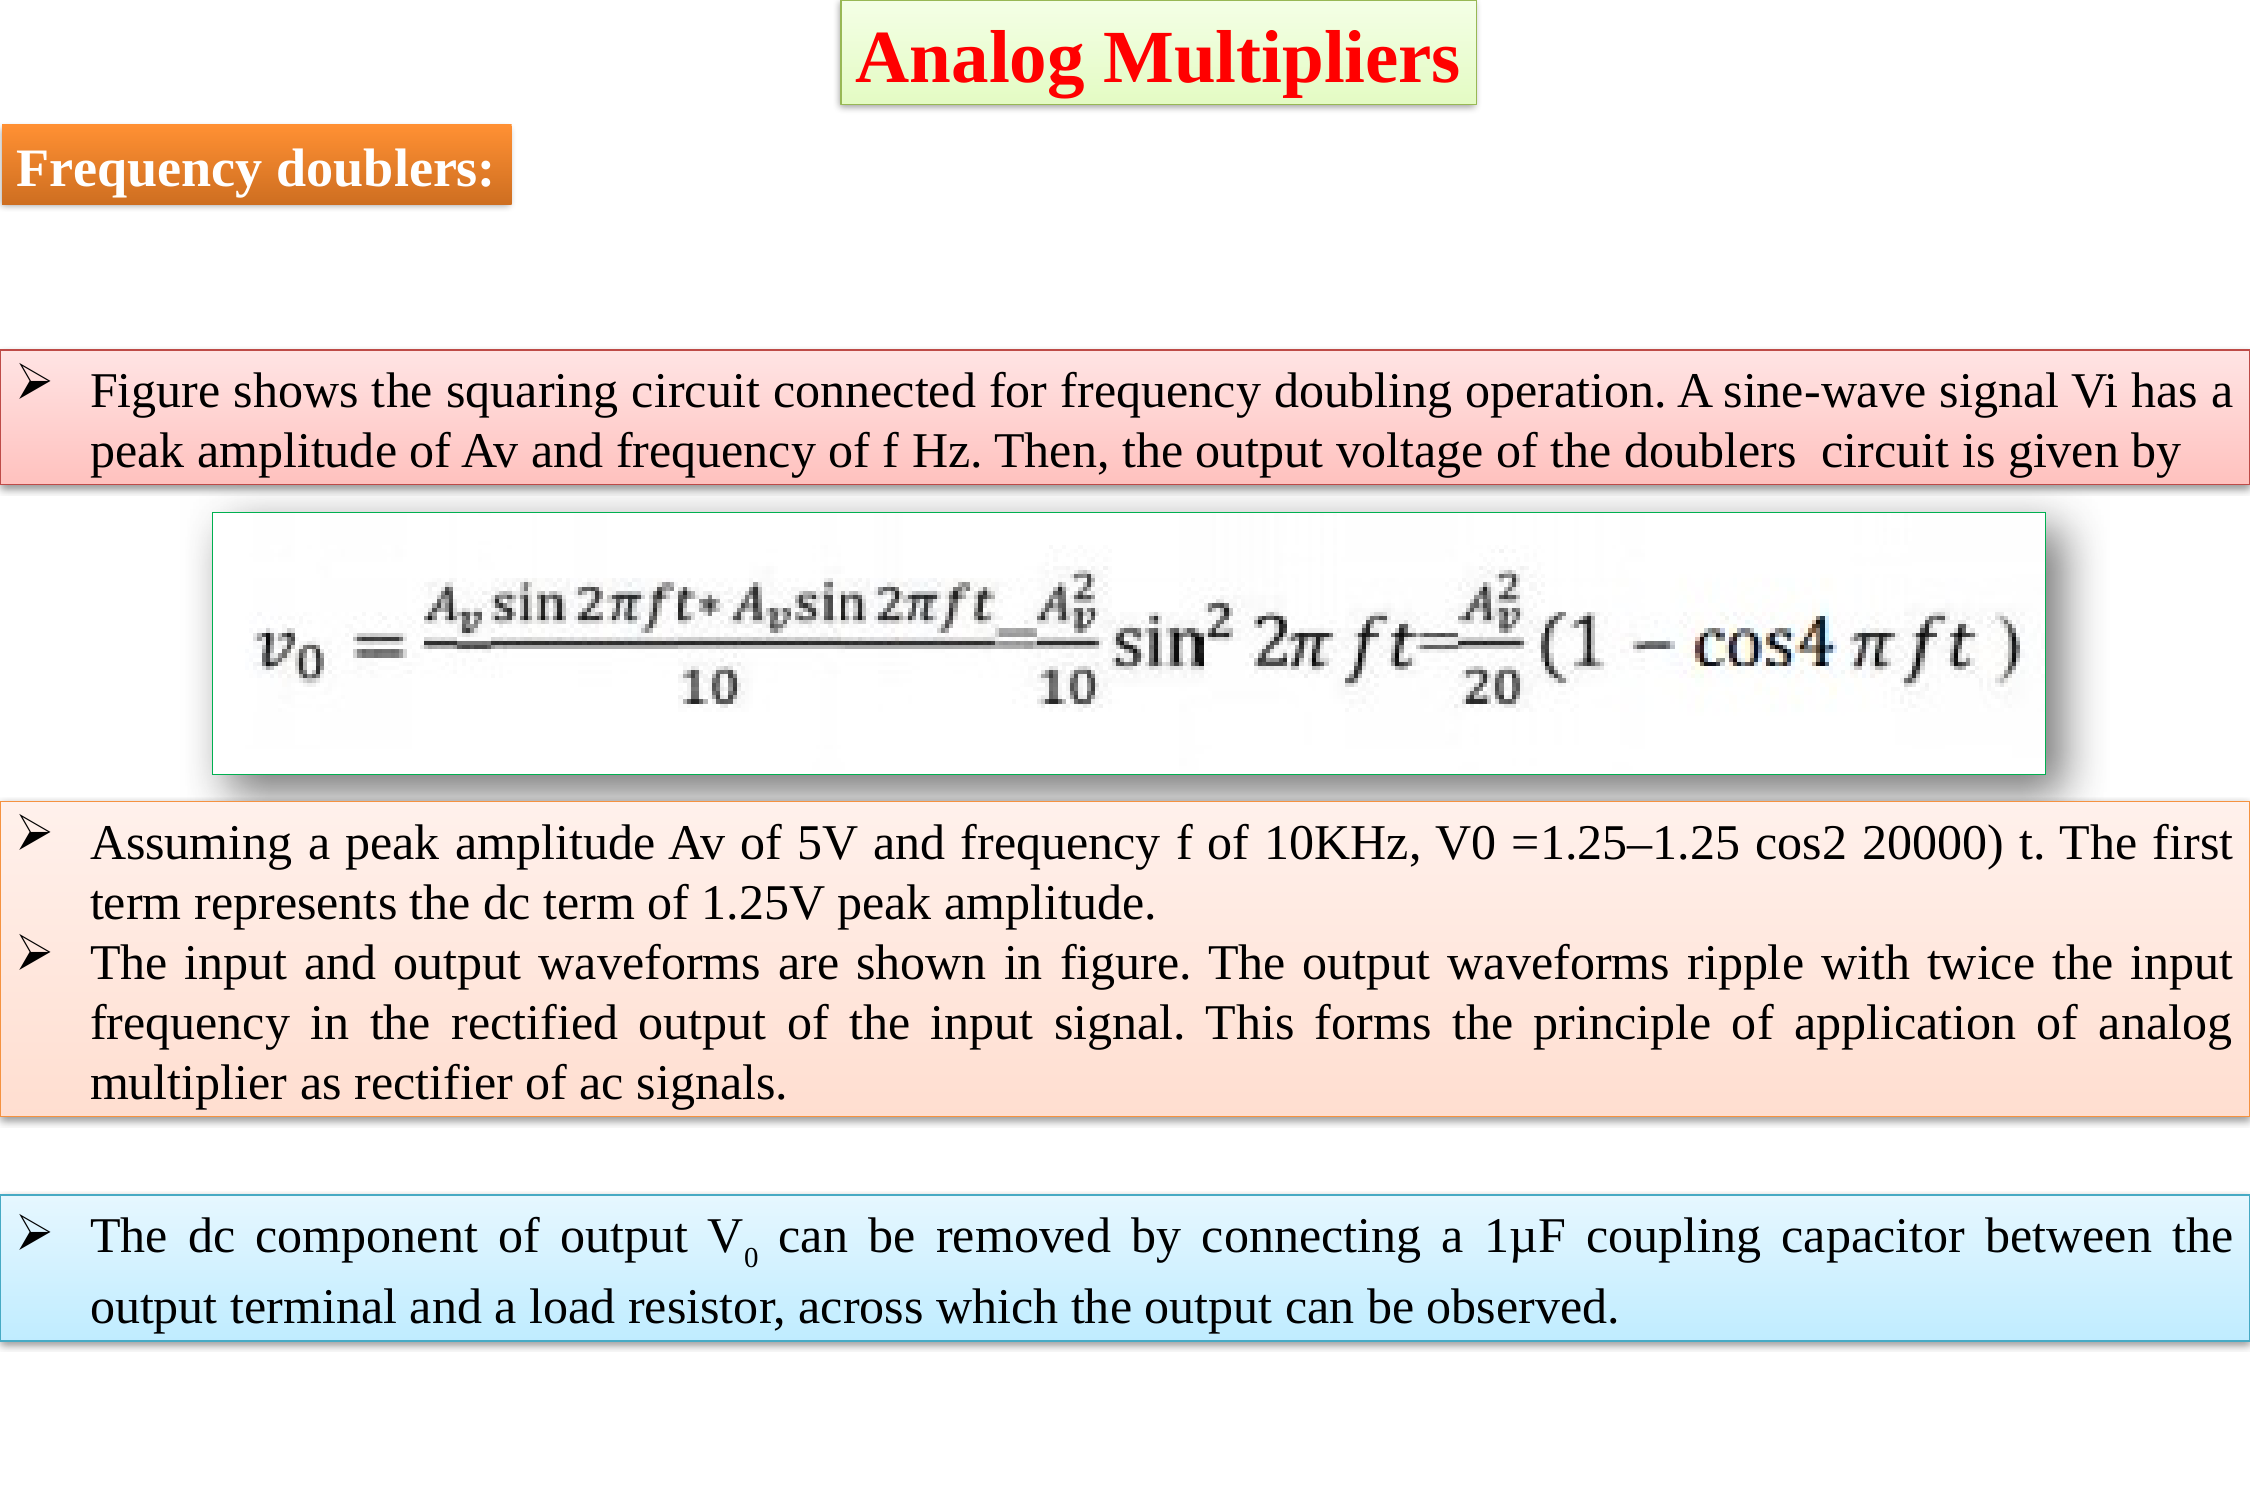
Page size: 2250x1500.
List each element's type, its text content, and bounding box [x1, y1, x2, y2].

text_box Assuming a peak amplitude Av of 5V and frequency f of 10KHz, V0 =1.25–1.25 cos2 20000) t. The first term represents the dc term of 1.25V peak amplitude. The input and output waveforms are shown in figure. The output waveforms ripple with twice the input frequency in the rectified output of the input signal. This forms the principle of application of analog multiplier as rectifier of ac signals. [0, 801, 2250, 1117]
picture [212, 512, 2046, 776]
text_box Figure shows the squaring circuit connected for frequency doubling operation. A sine-wave signal Vi has a peak amplitude of Av and frequency of f Hz. Then, the output voltage of the doublers circuit is given by [0, 349, 2250, 485]
text_box The dc component of output V0 can be removed by connecting a 1µF coupling capacitor between the output terminal and a load resistor, across which the output can be observed. [0, 1194, 2250, 1342]
text_box Analog Multipliers [840, 0, 1477, 105]
text_box Frequency doublers: [2, 124, 512, 205]
